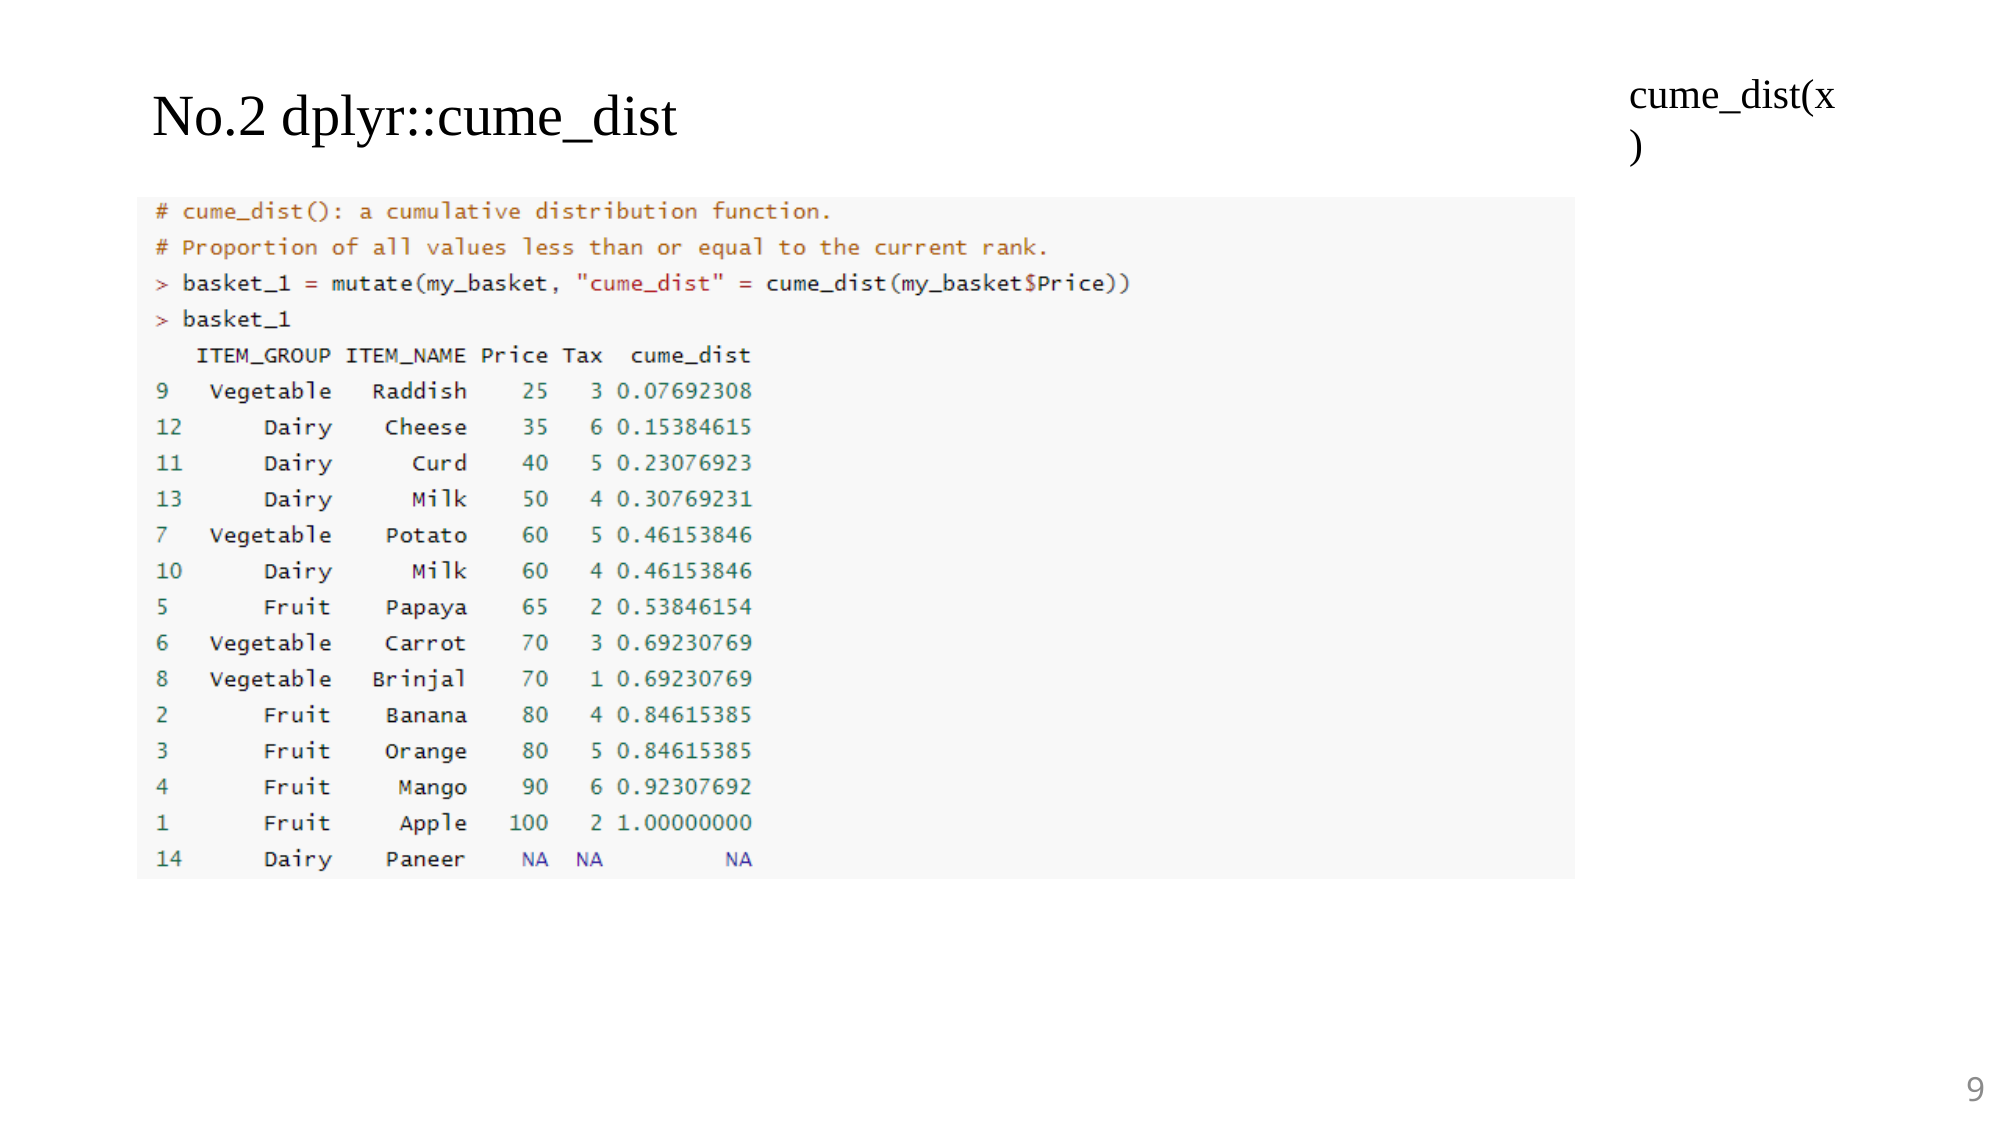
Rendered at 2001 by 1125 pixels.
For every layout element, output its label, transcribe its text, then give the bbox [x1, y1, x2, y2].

title No.2 dplyr::cume_dist [137, 59, 1614, 164]
text_box cume_dist(x) [1614, 59, 1863, 175]
picture [137, 197, 1575, 879]
slide_number 9 [1550, 1061, 2000, 1122]
